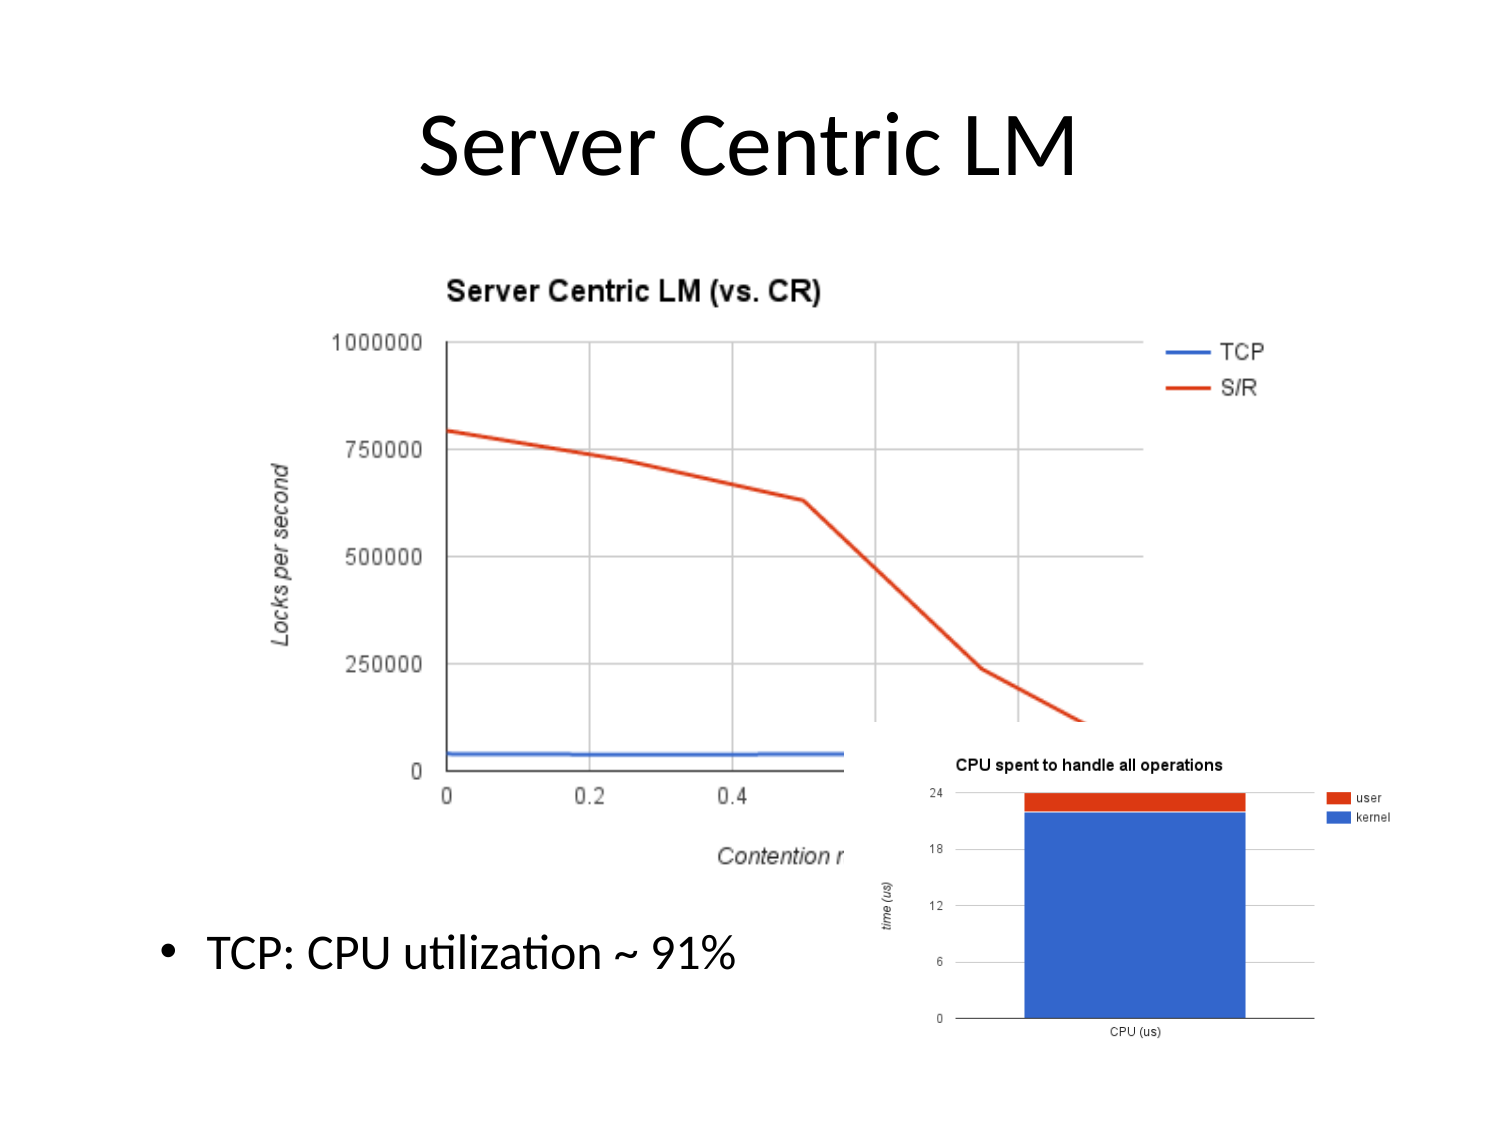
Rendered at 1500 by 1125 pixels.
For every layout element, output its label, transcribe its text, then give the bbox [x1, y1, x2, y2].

title Server Centric LM [75, 45, 1425, 233]
text_box TCP: CPU utilization ~ 91% [144, 882, 838, 988]
picture [230, 208, 1426, 1089]
